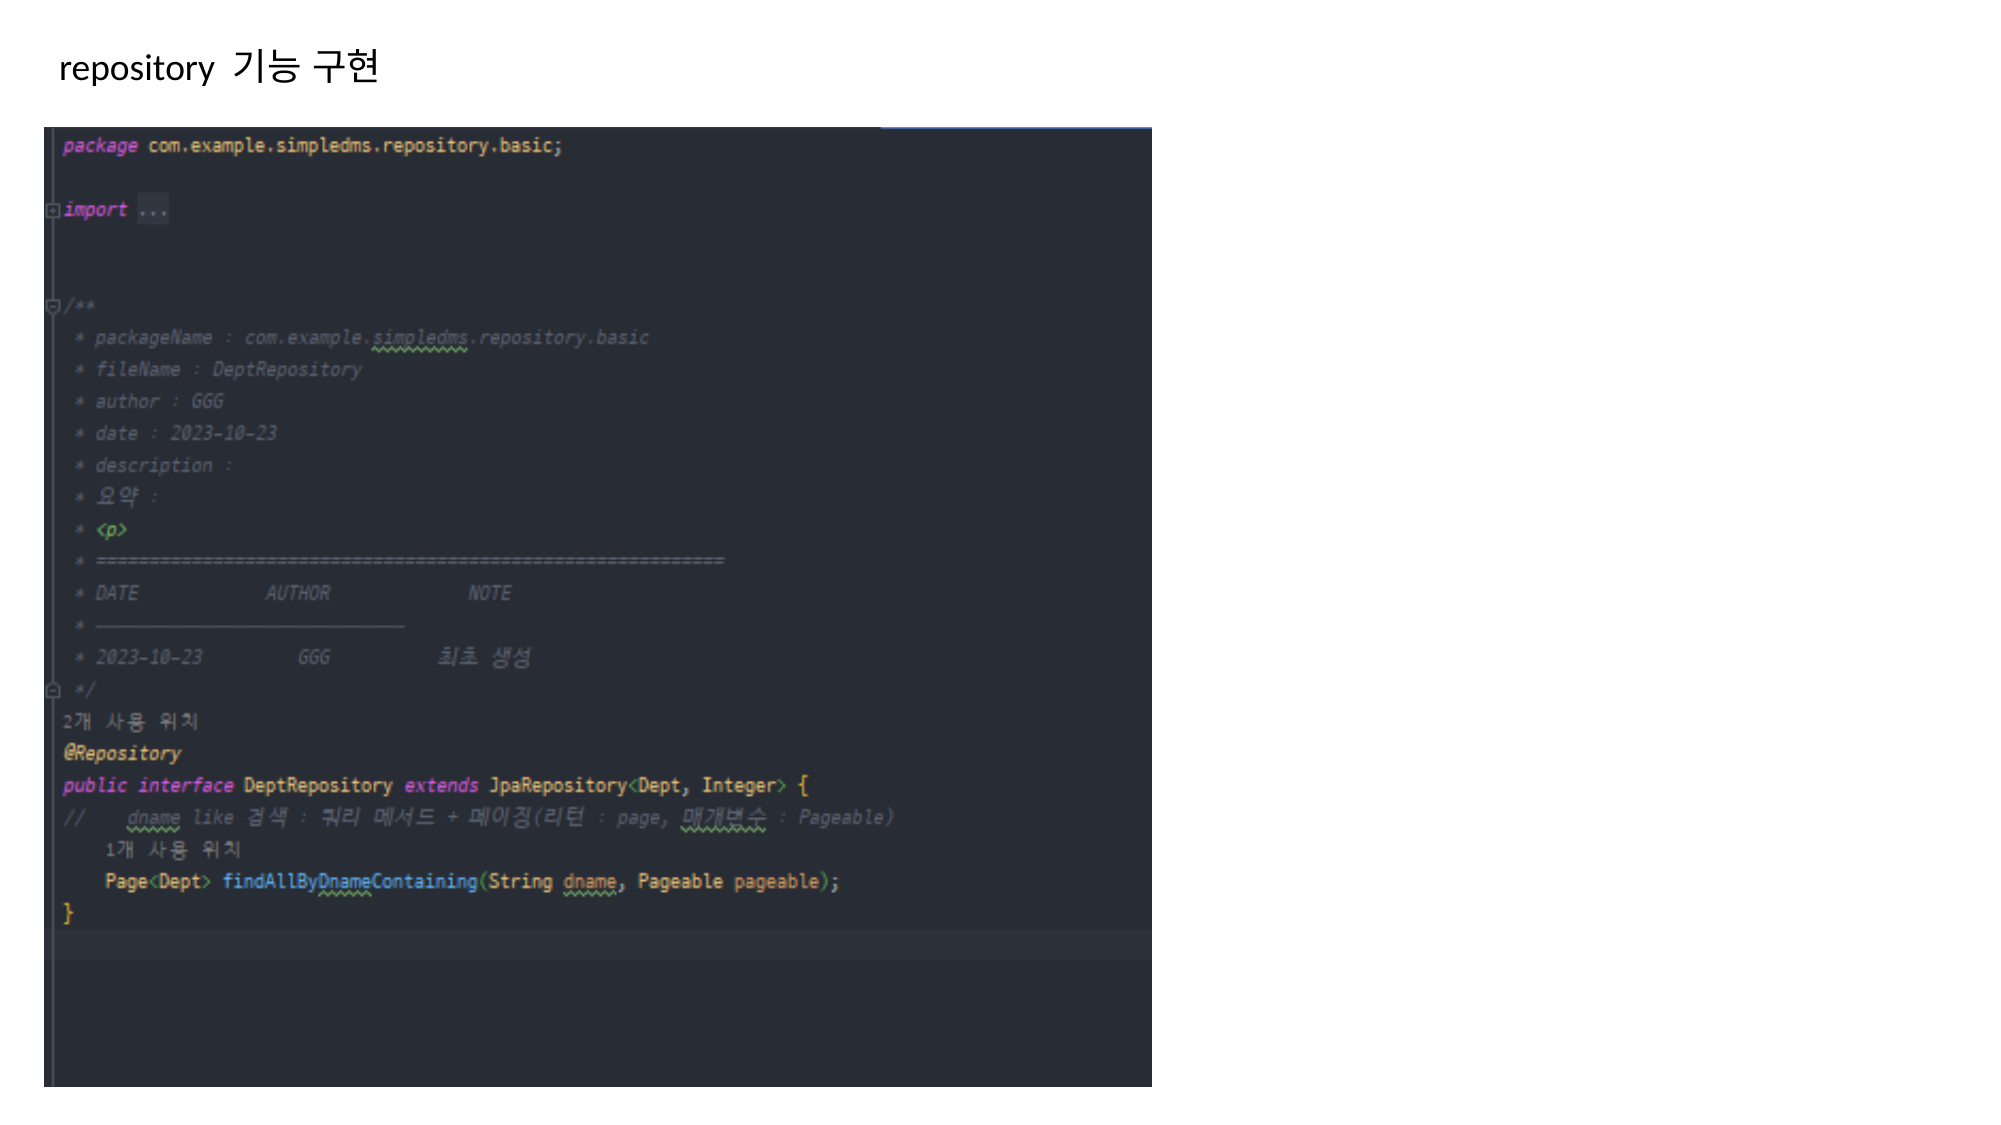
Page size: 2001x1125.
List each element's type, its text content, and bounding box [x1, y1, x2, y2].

picture [44, 127, 1153, 1087]
text_box repository 기능 구현 [44, 36, 728, 96]
